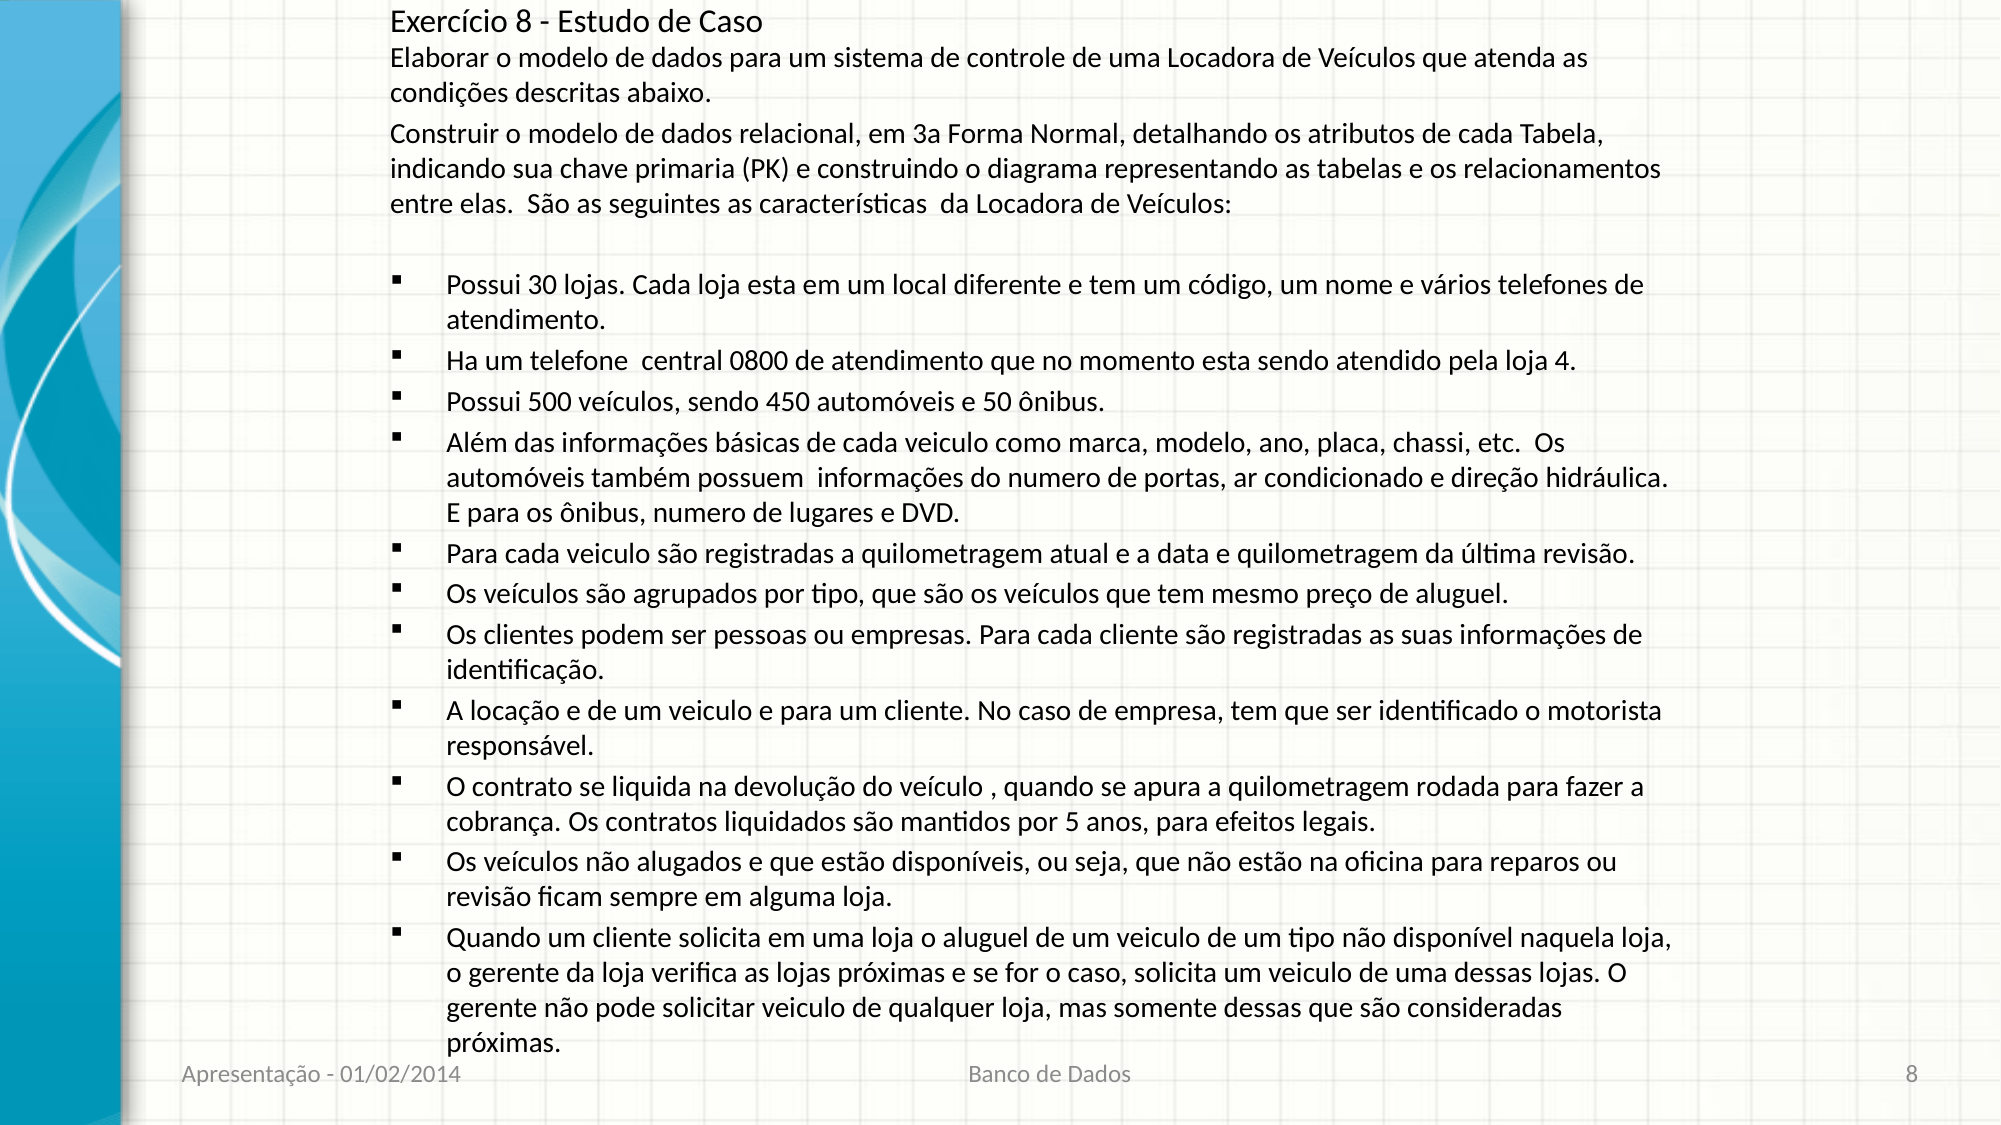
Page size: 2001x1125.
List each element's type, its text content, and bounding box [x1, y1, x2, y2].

slide_number 8 [1466, 1042, 1934, 1103]
footer Banco de Dados [733, 1042, 1367, 1103]
title Exercício 8 - Estudo de Caso [375, 0, 1700, 30]
picture [0, 0, 2001, 1125]
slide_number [166, 1042, 634, 1103]
list Elaborar o modelo de dados para um sistema de controle de uma Locadora de Veículos que atenda as condições descritas abaixo. Construir o modelo de dados relacional, em 3a Forma Normal, detalhando os atributos de cada Tabela, indicando sua chave primaria (PK) e construindo o diagrama representando as tabelas e os relacionamentos entre elas. São as seguintes as características da Locadora de Veículos: Possui 30 lojas. Cada loja esta em um local diferente e tem um código, um nome e vários telefones de atendimento. Ha um telefone central 0800 de atendimento que no momento esta sendo atendido pela loja 4. Possui 500 veículos, sendo 450 automóveis e 50 ônibus. Além das informações básicas de cada veiculo como marca, modelo, ano, placa, chassi, etc. Os automóveis também possuem informações do numero de portas, ar condicionado e direção hidráulica. E para os ônibus, numero de lugares e DVD. Para cada veiculo são registradas a quilometragem atual e a data e quilometragem da última revisão. Os veículos são agrupados por tipo, que são os veículos que tem mesmo preço de aluguel. Os clientes podem ser pessoas ou empresas. Para cada cliente são registradas as suas informações de identificação. A locação e de um veiculo e para um cliente. No caso de empresa, tem que ser identificado o motorista responsável. O contrato se liquida na devolução do veículo , quando se apura a quilometragem rodada para fazer a cobrança. Os contratos liquidados são mantidos por 5 anos, para efeitos legais. Os veículos não alugados e que estão disponíveis, ou seja, que não estão na oficina para reparos ou revisão ficam sempre em alguma loja. Quando um cliente solicita em uma loja o aluguel de um veiculo de um tipo não disponível naquela loja, o gerente da loja verifica as lojas próximas e se for o caso, solicita um veiculo de uma dessas lojas. O gerente não pode solicitar veiculo de qualquer loja, mas somente dessas que são consideradas próximas. [375, 30, 1700, 1047]
